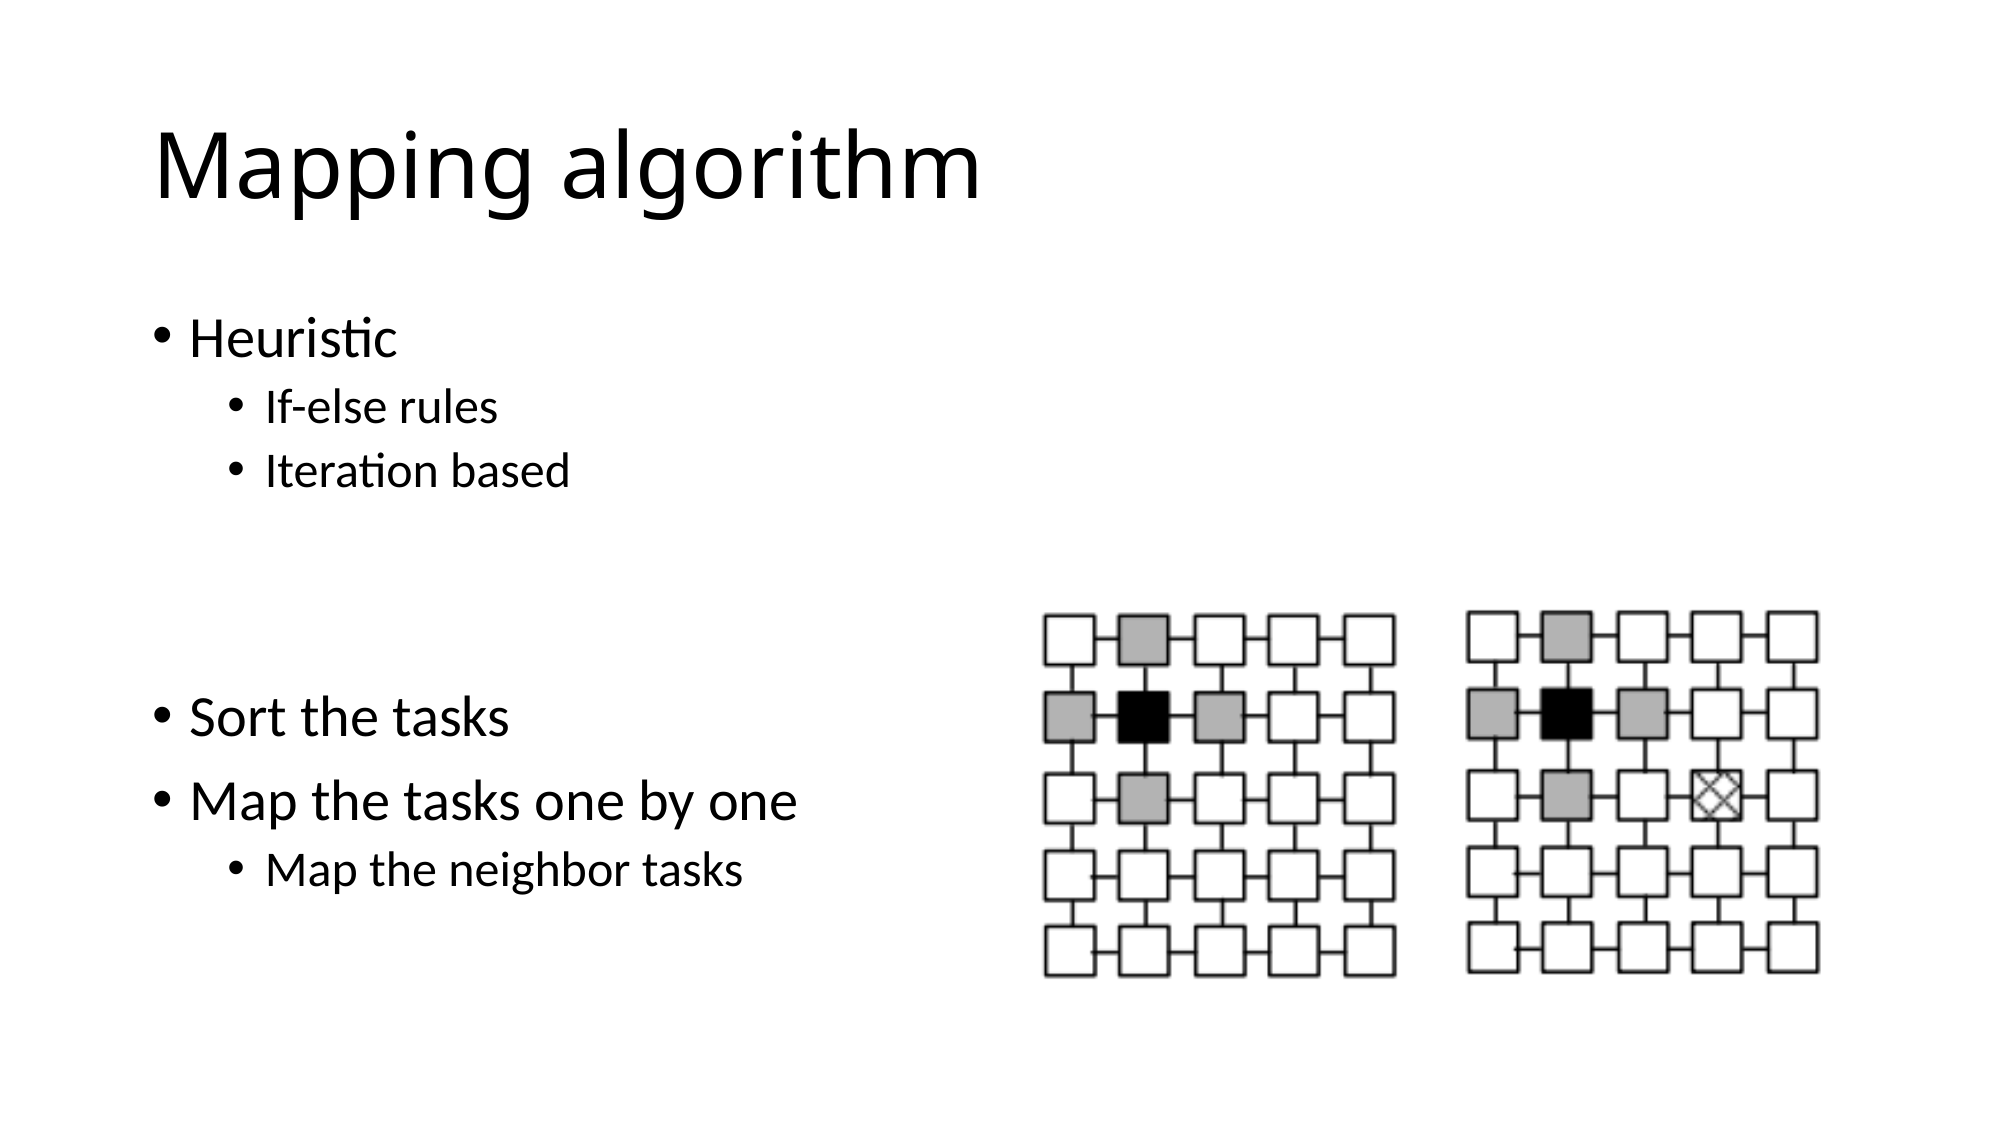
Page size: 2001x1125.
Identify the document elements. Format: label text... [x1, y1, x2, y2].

title Mapping algorithm [137, 59, 1863, 278]
picture [999, 572, 1936, 1009]
list Heuristic If-else rules Iteration based Sort the tasks Map the tasks one by one Map the neighbor tasks [137, 299, 1863, 1014]
